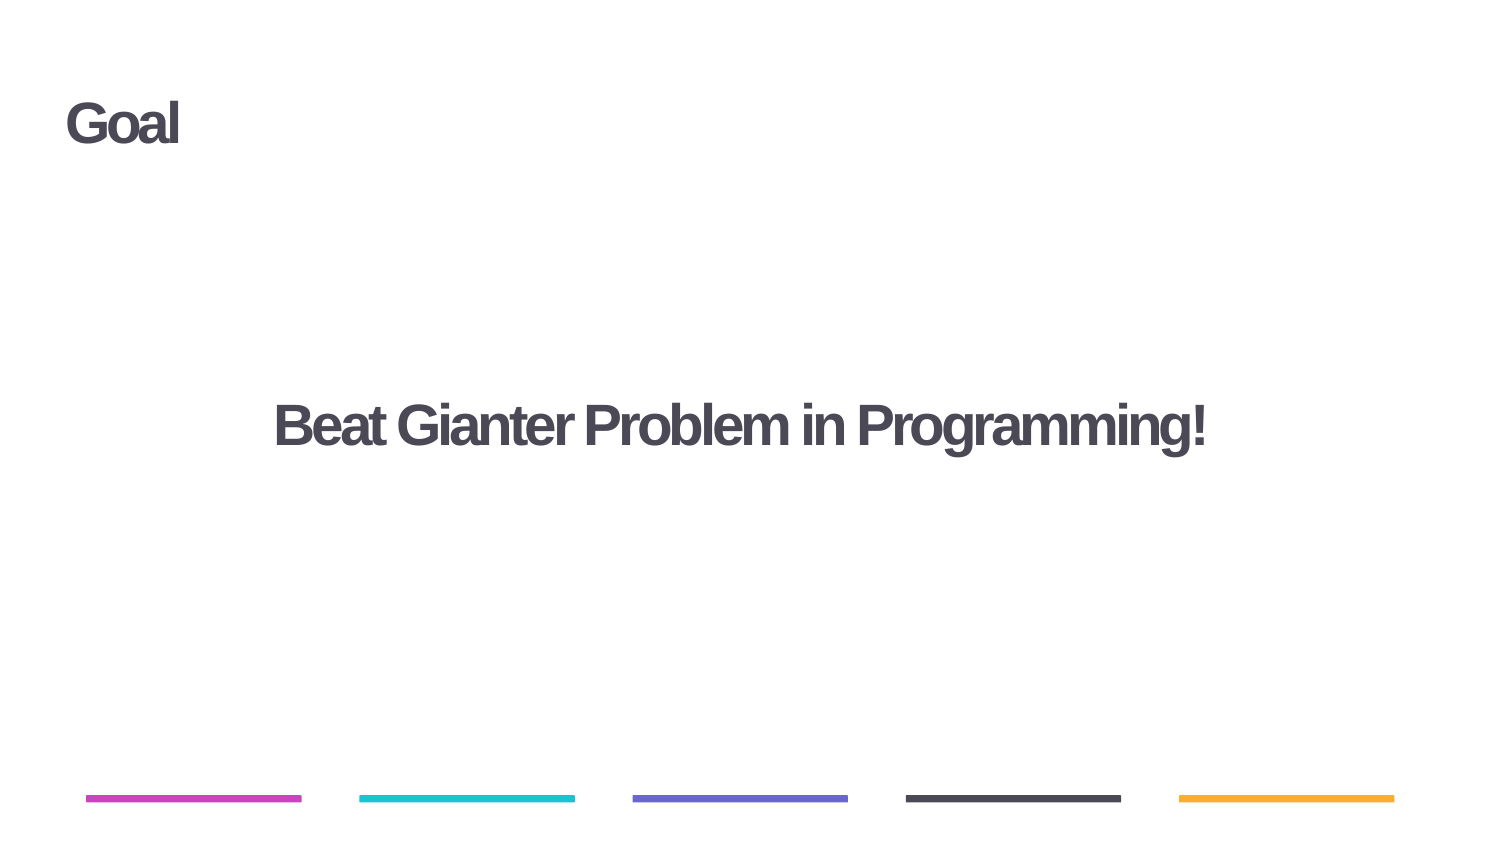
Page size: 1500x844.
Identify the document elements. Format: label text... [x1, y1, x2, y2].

text_box Goal [63, 82, 258, 155]
text_box Beat Gianter Problem in Programming! [271, 385, 1228, 458]
